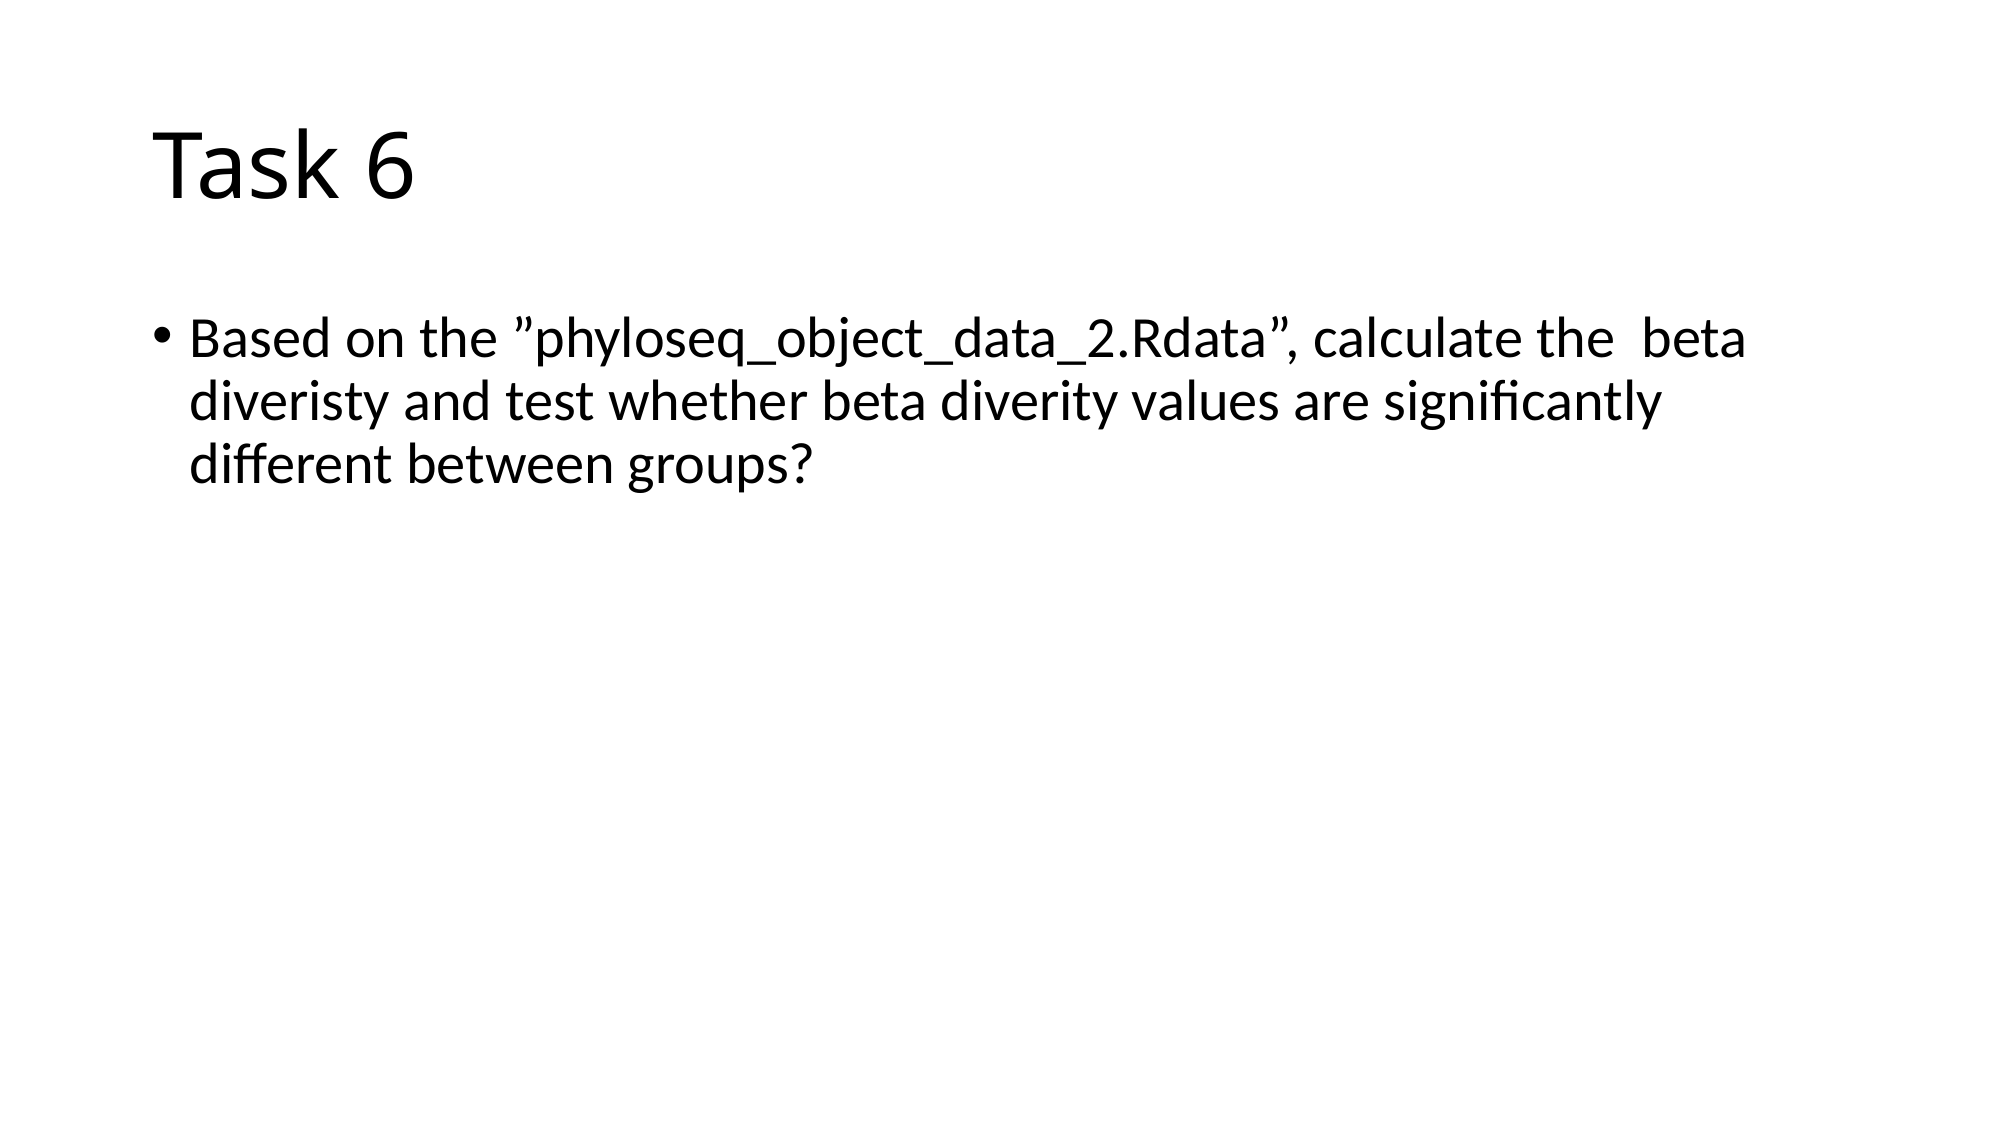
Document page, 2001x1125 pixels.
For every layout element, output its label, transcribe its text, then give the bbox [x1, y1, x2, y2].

list Based on the ”phyloseq_object_data_2.Rdata”, calculate the beta diveristy and test whether beta diverity values are significantly different between groups? [137, 299, 1863, 1014]
title Task 6 [137, 59, 1863, 278]
